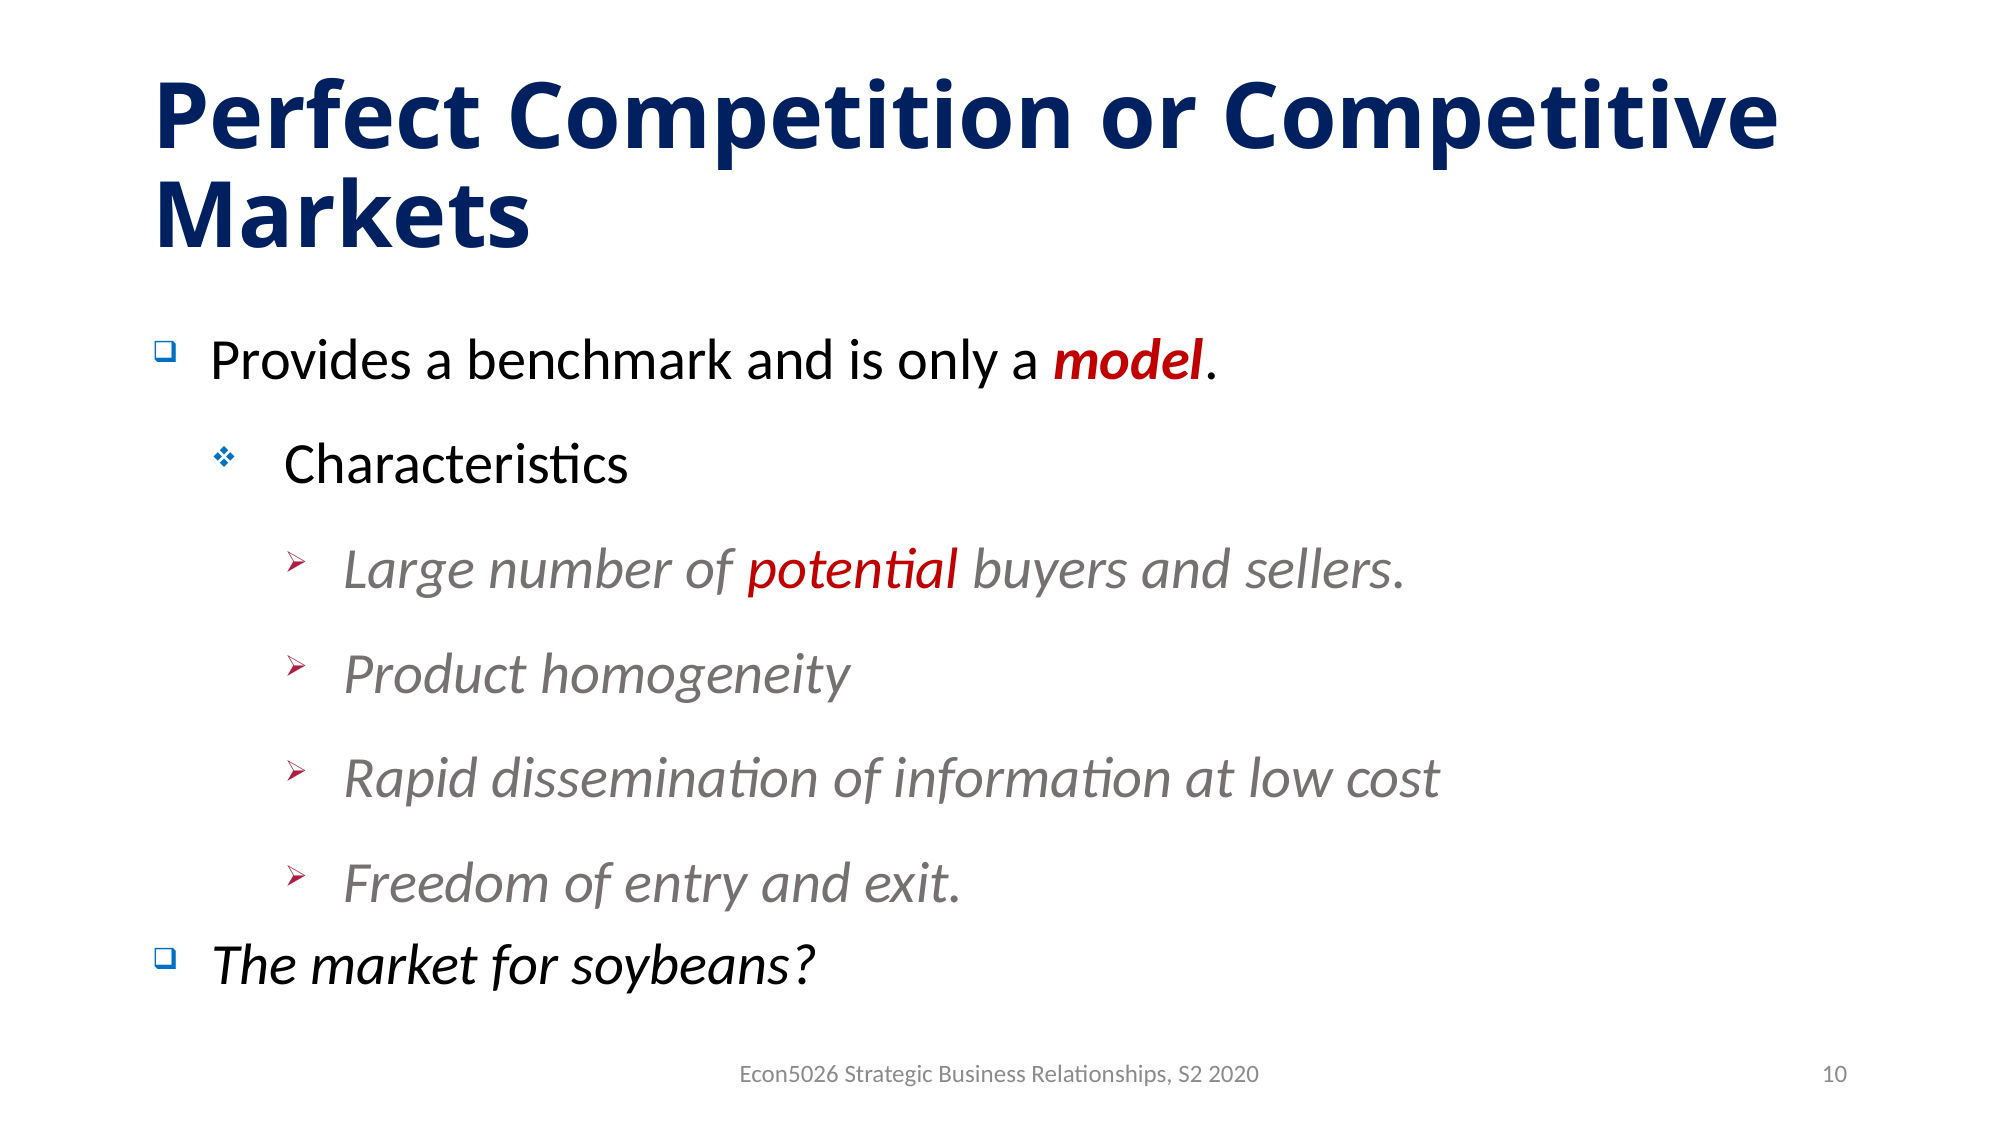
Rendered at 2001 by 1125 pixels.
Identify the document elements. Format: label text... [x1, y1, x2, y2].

footer Econ5026 Strategic Business Relationships, S2 2020 [662, 1042, 1338, 1103]
title Perfect Competition or Competitive Markets [137, 59, 1863, 278]
slide_number 10 [1412, 1042, 1863, 1103]
list Provides a benchmark and is only a model. Characteristics Large number of potential buyers and sellers. Product homogeneity Rapid dissemination of information at low cost Freedom of entry and exit. The market for soybeans? [137, 299, 1863, 1014]
